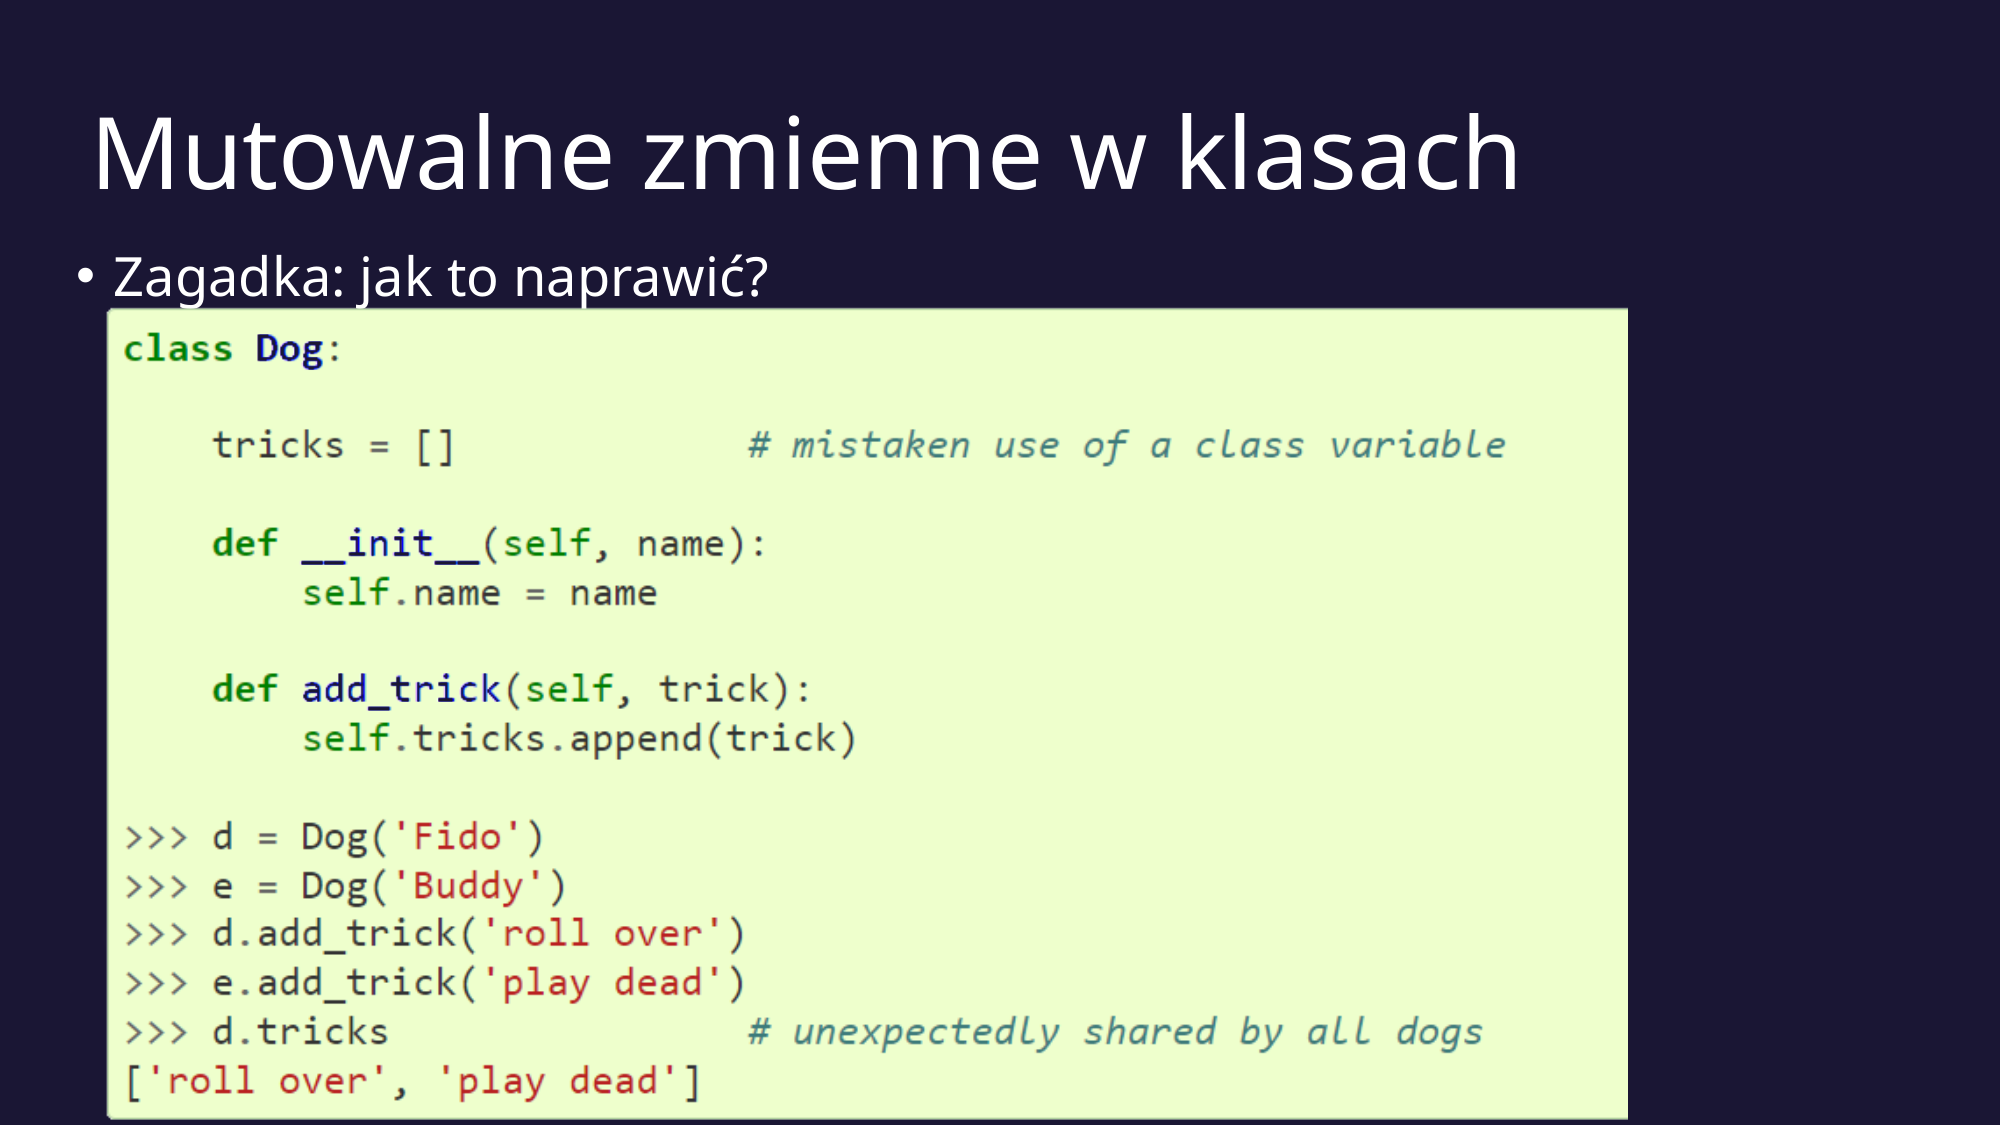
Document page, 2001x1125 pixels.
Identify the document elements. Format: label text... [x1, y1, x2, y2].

list Zagadka: jak to naprawić? [76, 236, 1896, 889]
title Mutowalne zmienne w klasach [90, 90, 1910, 309]
picture [95, 298, 1628, 1125]
